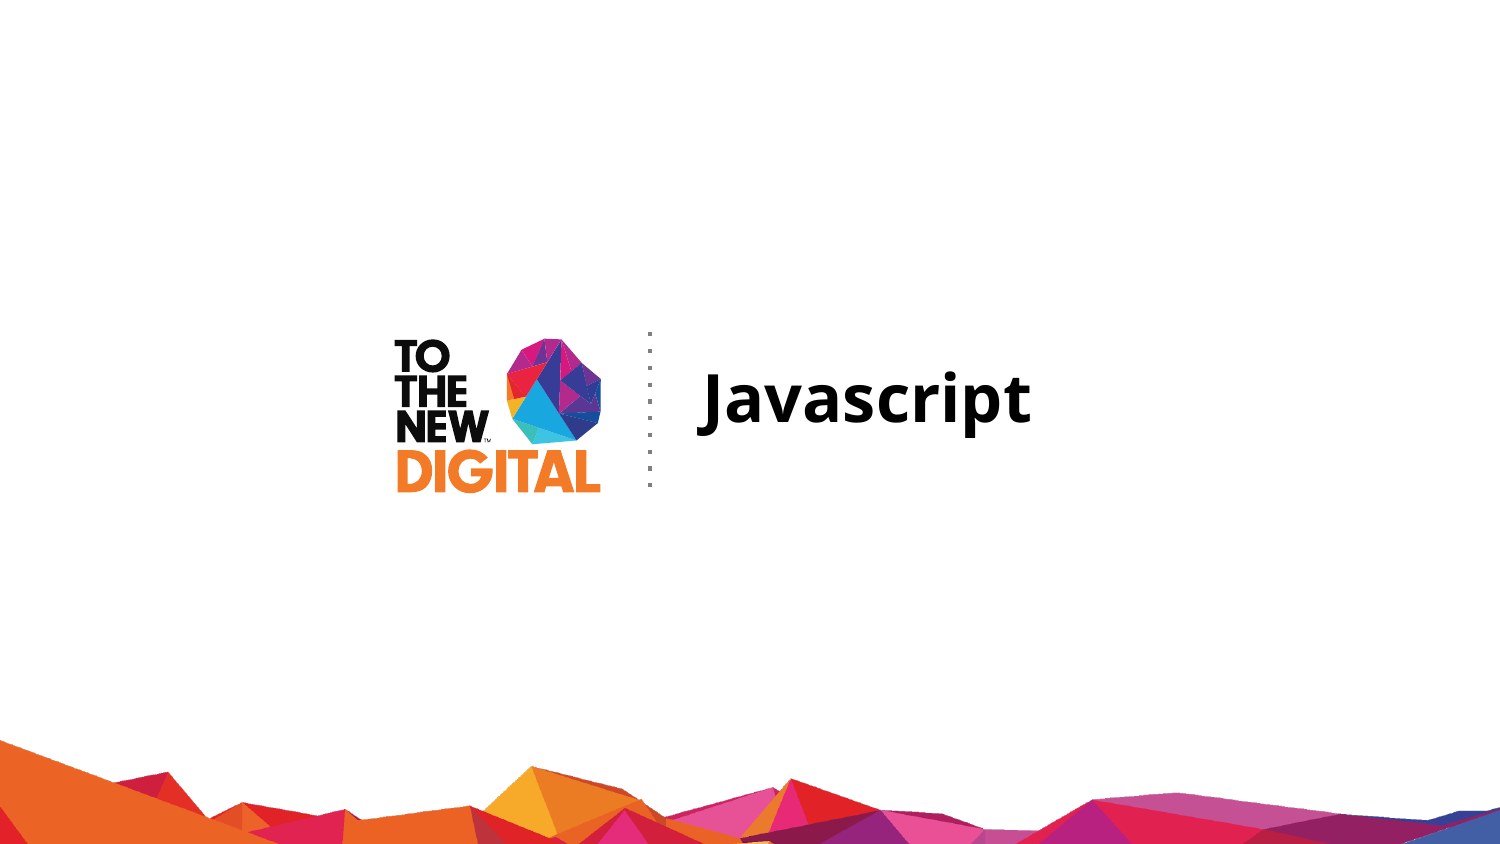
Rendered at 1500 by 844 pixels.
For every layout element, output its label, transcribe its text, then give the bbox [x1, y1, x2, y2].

picture [0, 740, 1500, 844]
title Javascript [687, 310, 1375, 481]
